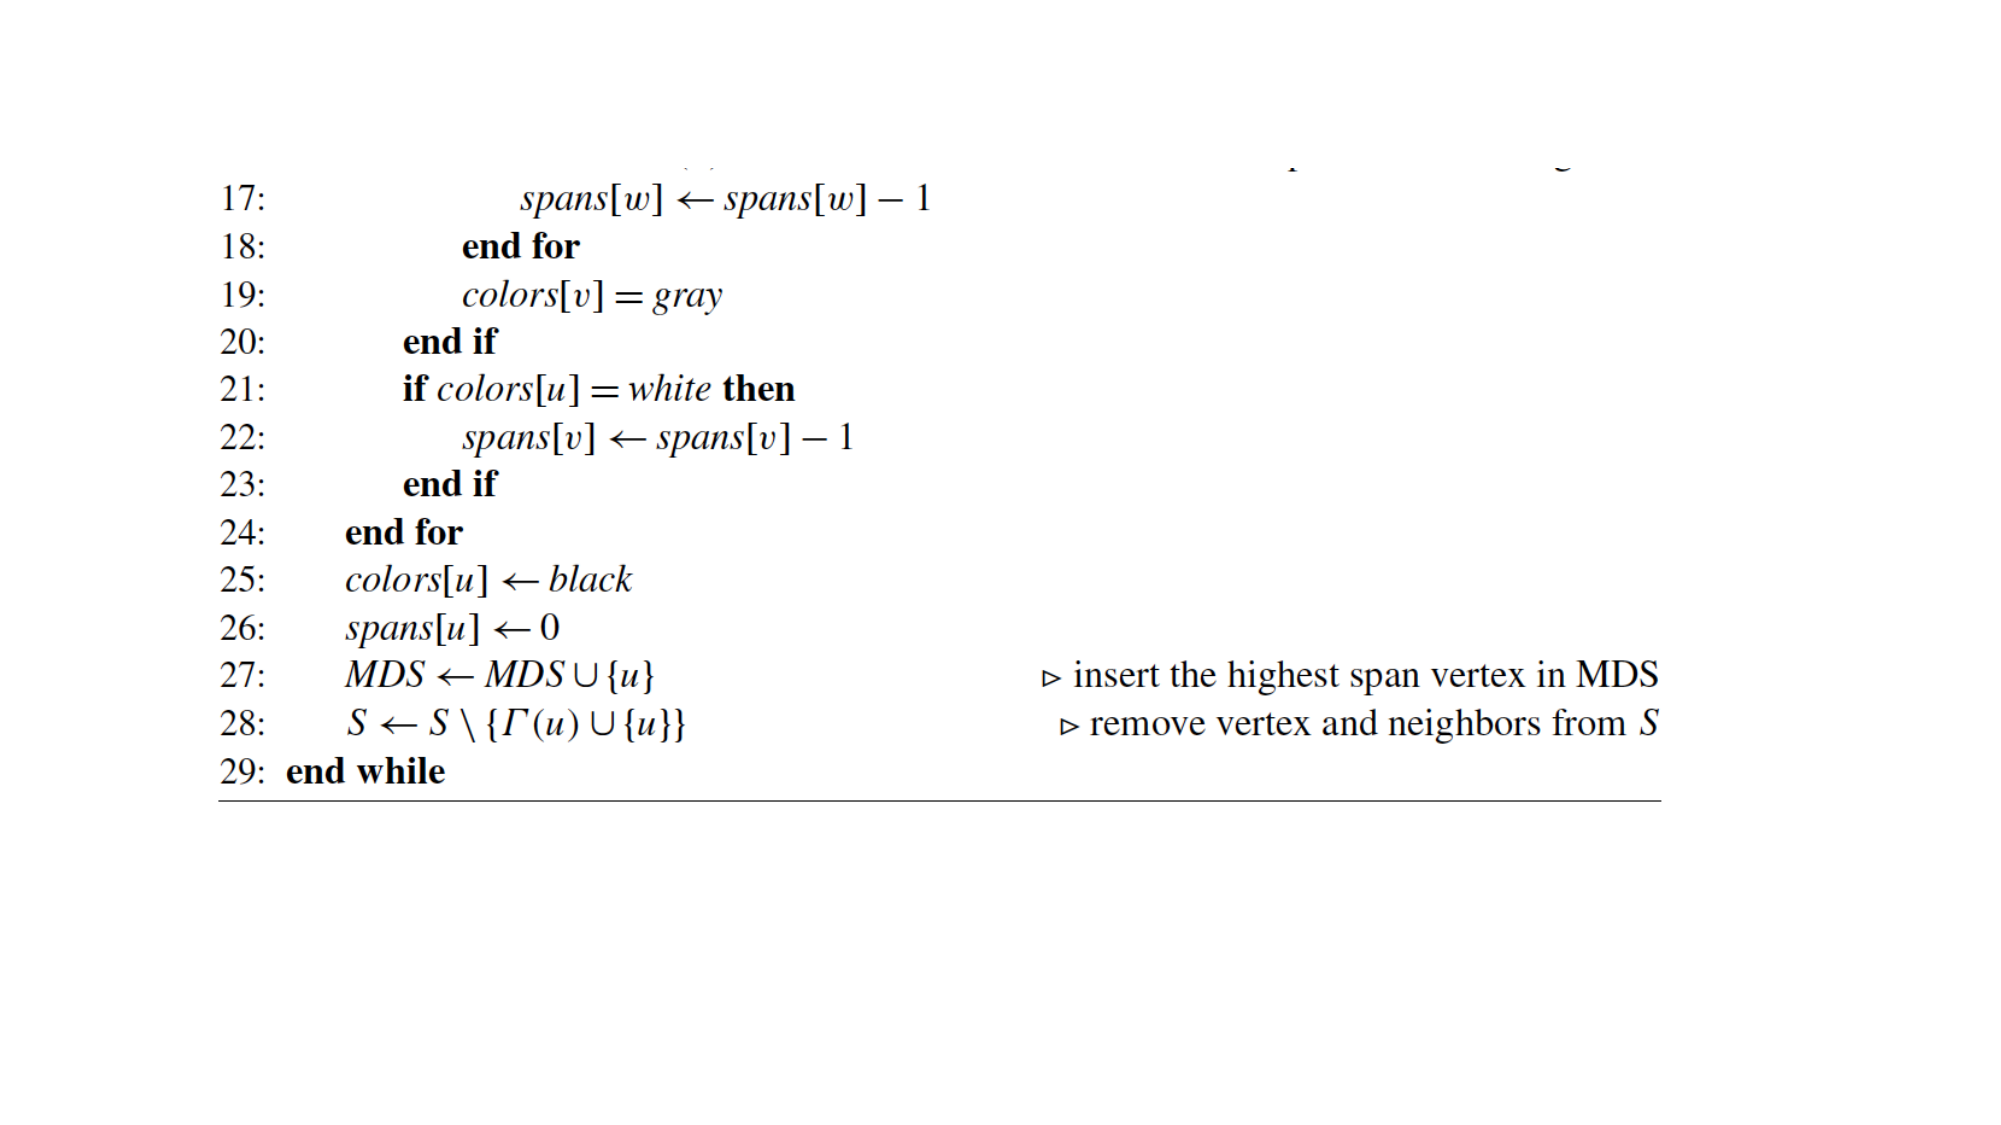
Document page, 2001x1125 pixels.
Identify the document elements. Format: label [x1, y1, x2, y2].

picture [198, 168, 1688, 815]
